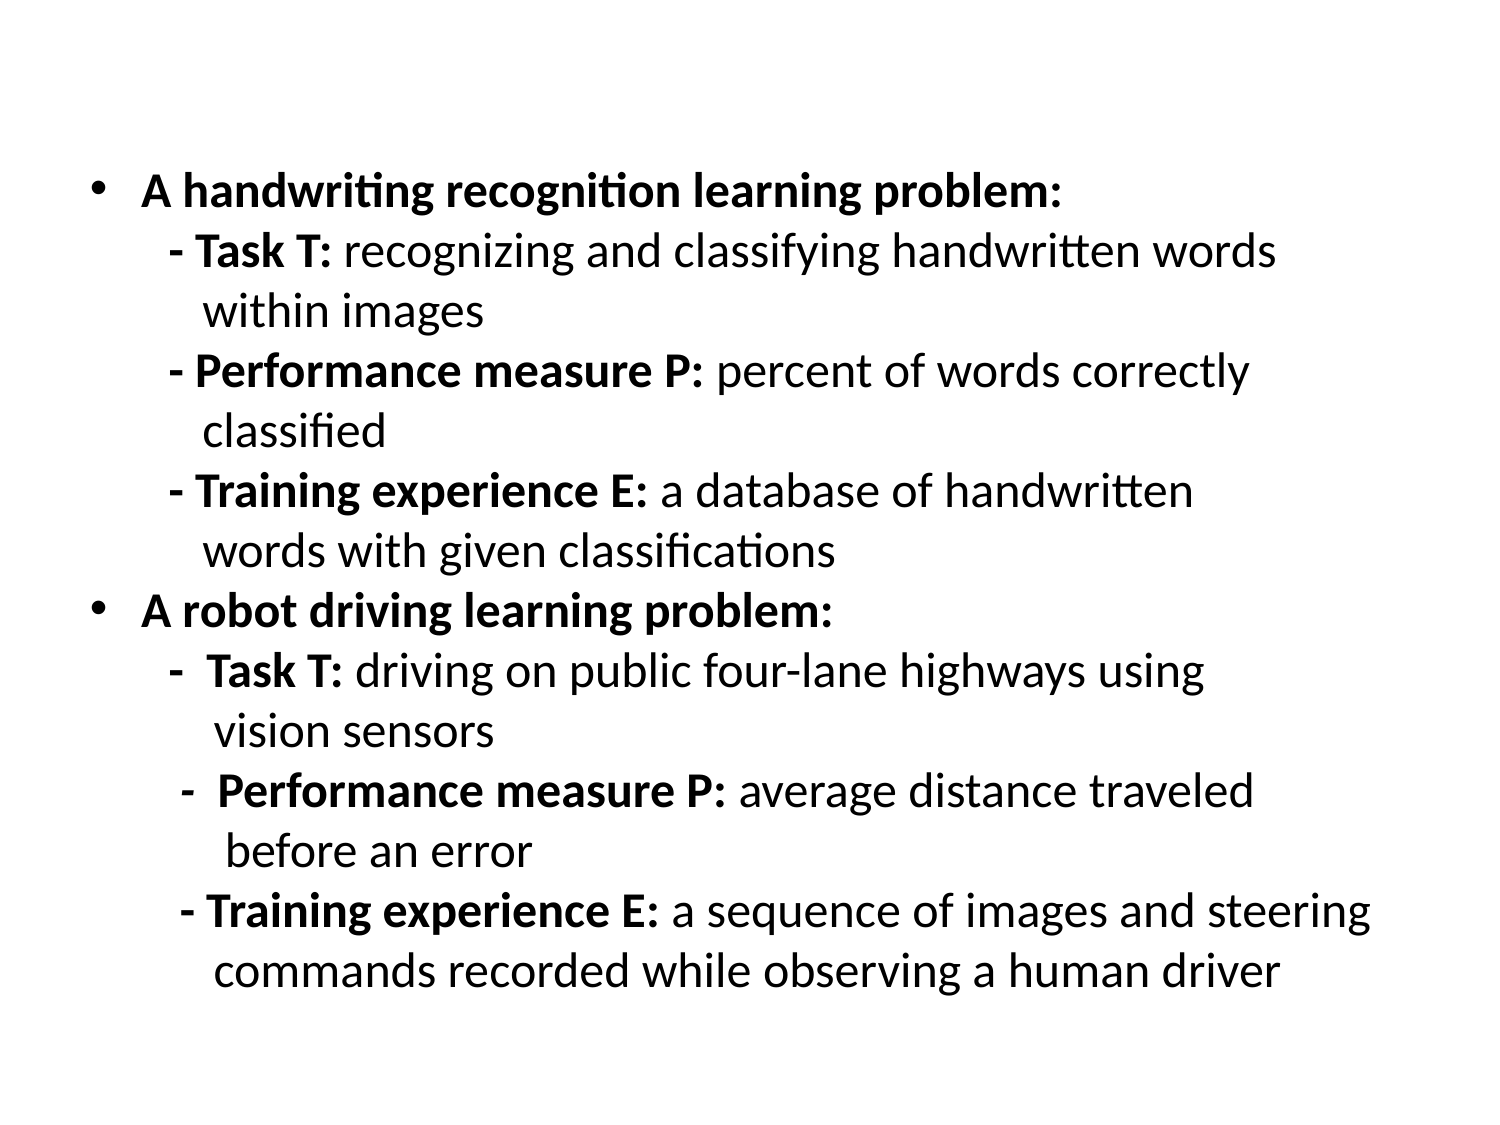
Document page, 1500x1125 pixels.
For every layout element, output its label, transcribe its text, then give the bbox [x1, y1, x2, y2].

text_box A handwriting recognition learning problem: - Task T: recognizing and classifying handwritten words within images - Performance measure P: percent of words correctly classified - Training experience E: a database of handwritten words with given classifications A robot driving learning problem: - Task T: driving on public four-lane highways using vision sensors - Performance measure P: average distance traveled before an error - Training experience E: a sequence of images and steering commands recorded while observing a human driver [75, 149, 1475, 1005]
